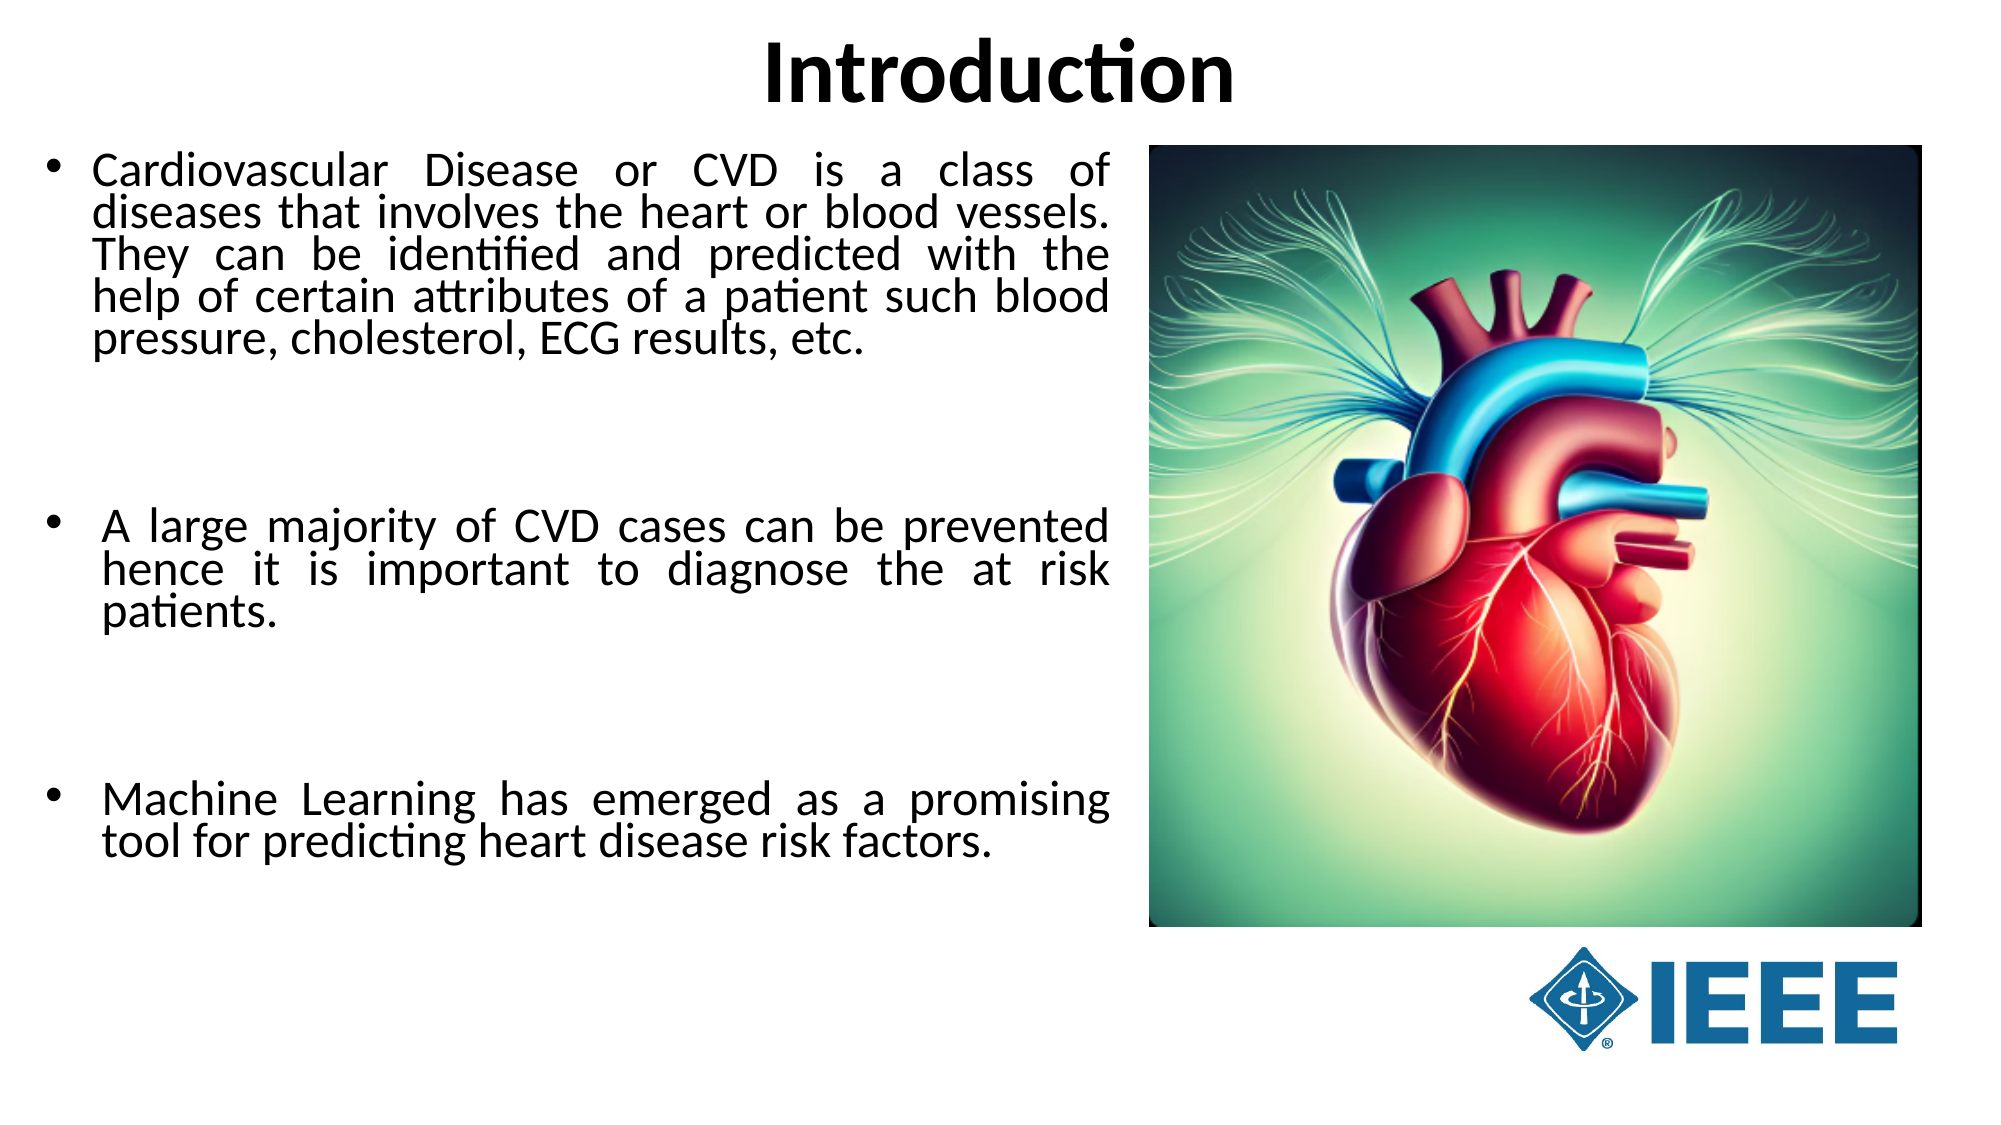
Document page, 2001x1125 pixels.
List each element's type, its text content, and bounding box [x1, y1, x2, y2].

title Introduction [137, 0, 1863, 146]
picture [1148, 145, 1922, 1117]
list Cardiovascular Disease or CVD is a class of diseases that involves the heart or blood vessels. They can be identified and predicted with the help of certain attributes of a patient such blood pressure, cholesterol, ECG results, etc. A large majority of CVD cases can be prevented hence it is important to diagnose the at risk patients. Machine Learning has emerged as a promising tool for predicting heart disease risk factors. [30, 145, 1127, 1094]
